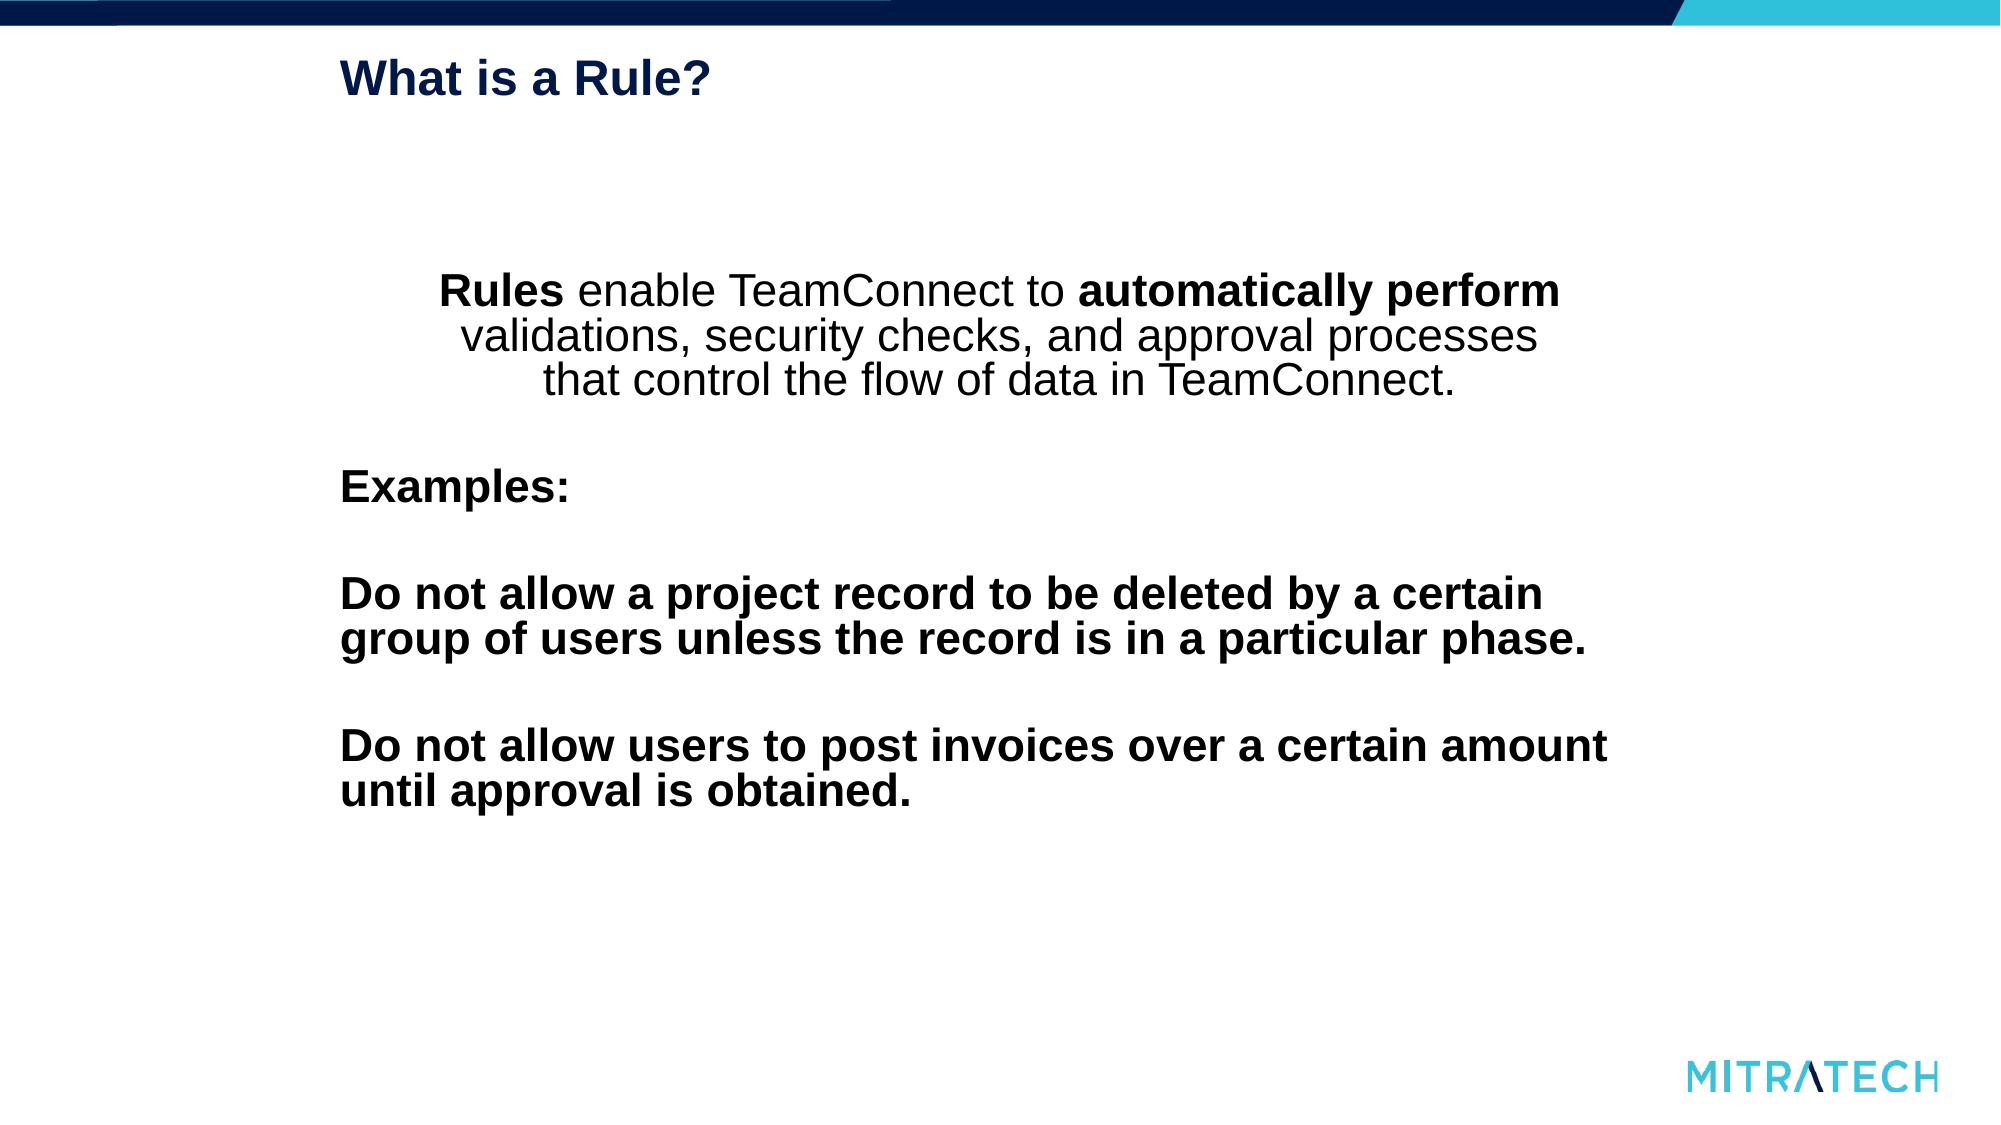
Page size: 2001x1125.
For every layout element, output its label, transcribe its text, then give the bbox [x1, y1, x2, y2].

title What is a Rule? [324, 44, 1521, 132]
list Rules enable TeamConnect to automatically perform validations, security checks, and approval processes that control the flow of data in TeamConnect. Examples: Do not allow a project record to be deleted by a certain group of users unless the record is in a particular phase. Do not allow users to post invoices over a certain amount until approval is obtained. [324, 199, 1675, 950]
